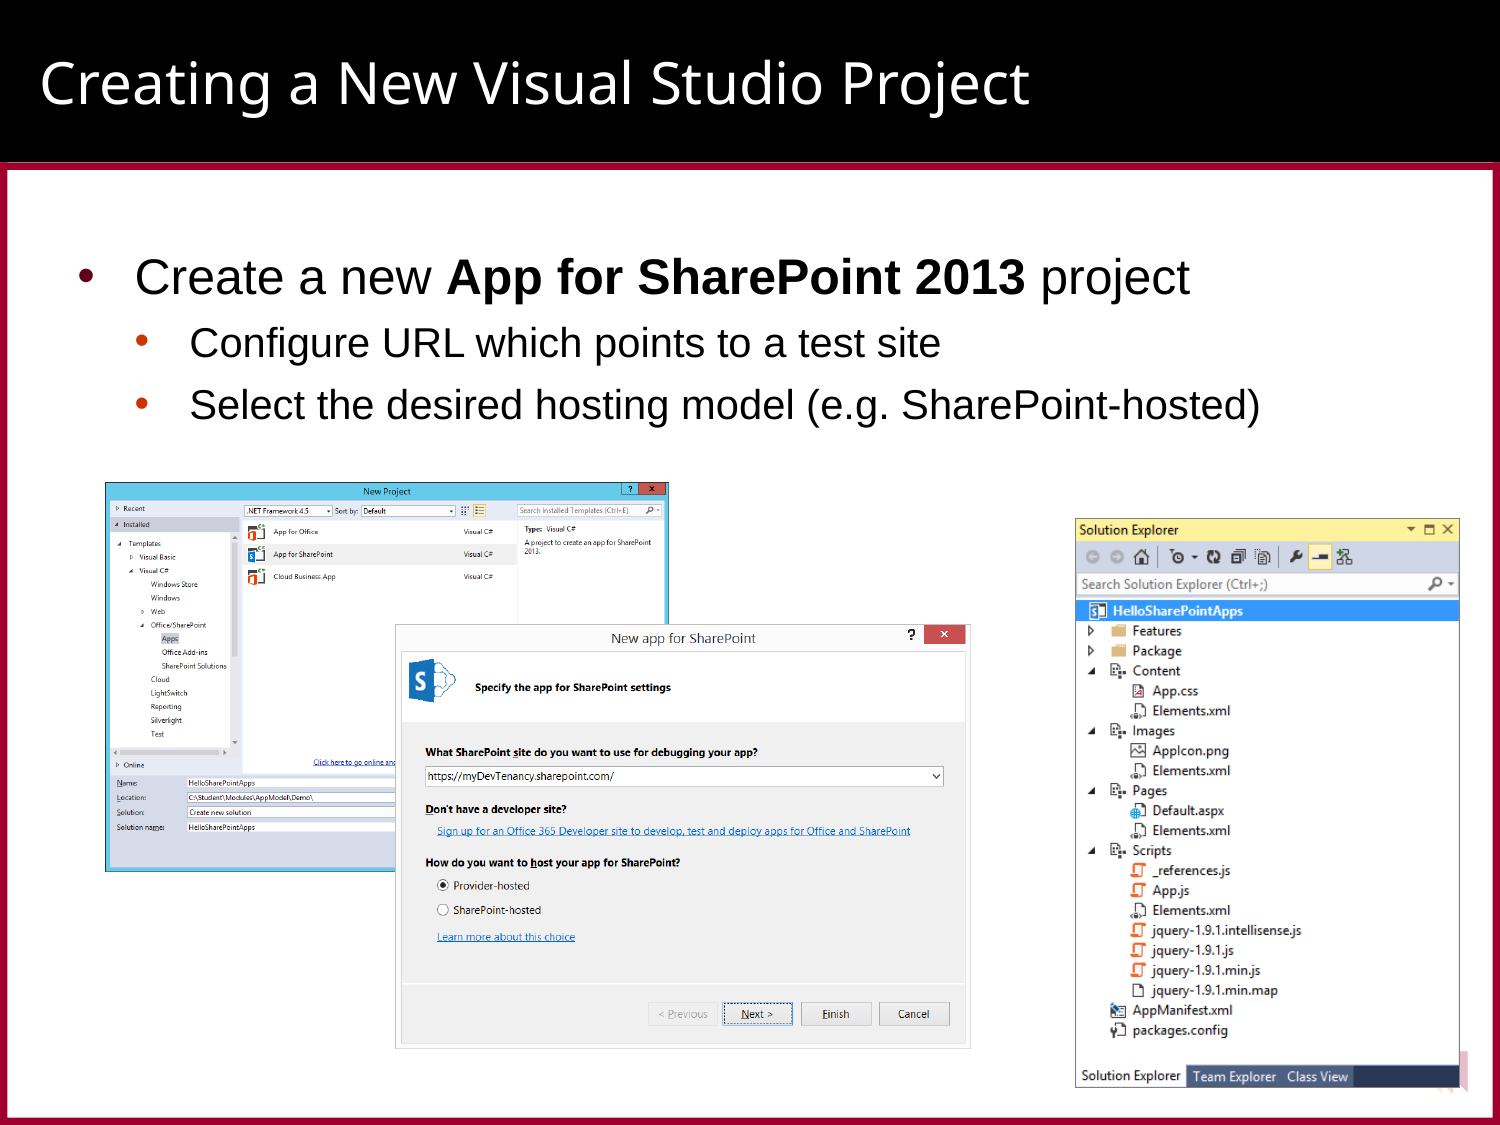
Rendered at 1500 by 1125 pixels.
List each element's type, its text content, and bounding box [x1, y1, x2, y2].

title Creating a New Visual Studio Project [24, 12, 1438, 150]
list Create a new App for SharePoint 2013 project Configure URL which points to a test site Select the desired hosting model (e.g. SharePoint-hosted) [62, 237, 1438, 1088]
picture [1075, 518, 1460, 1088]
picture [105, 482, 971, 1050]
